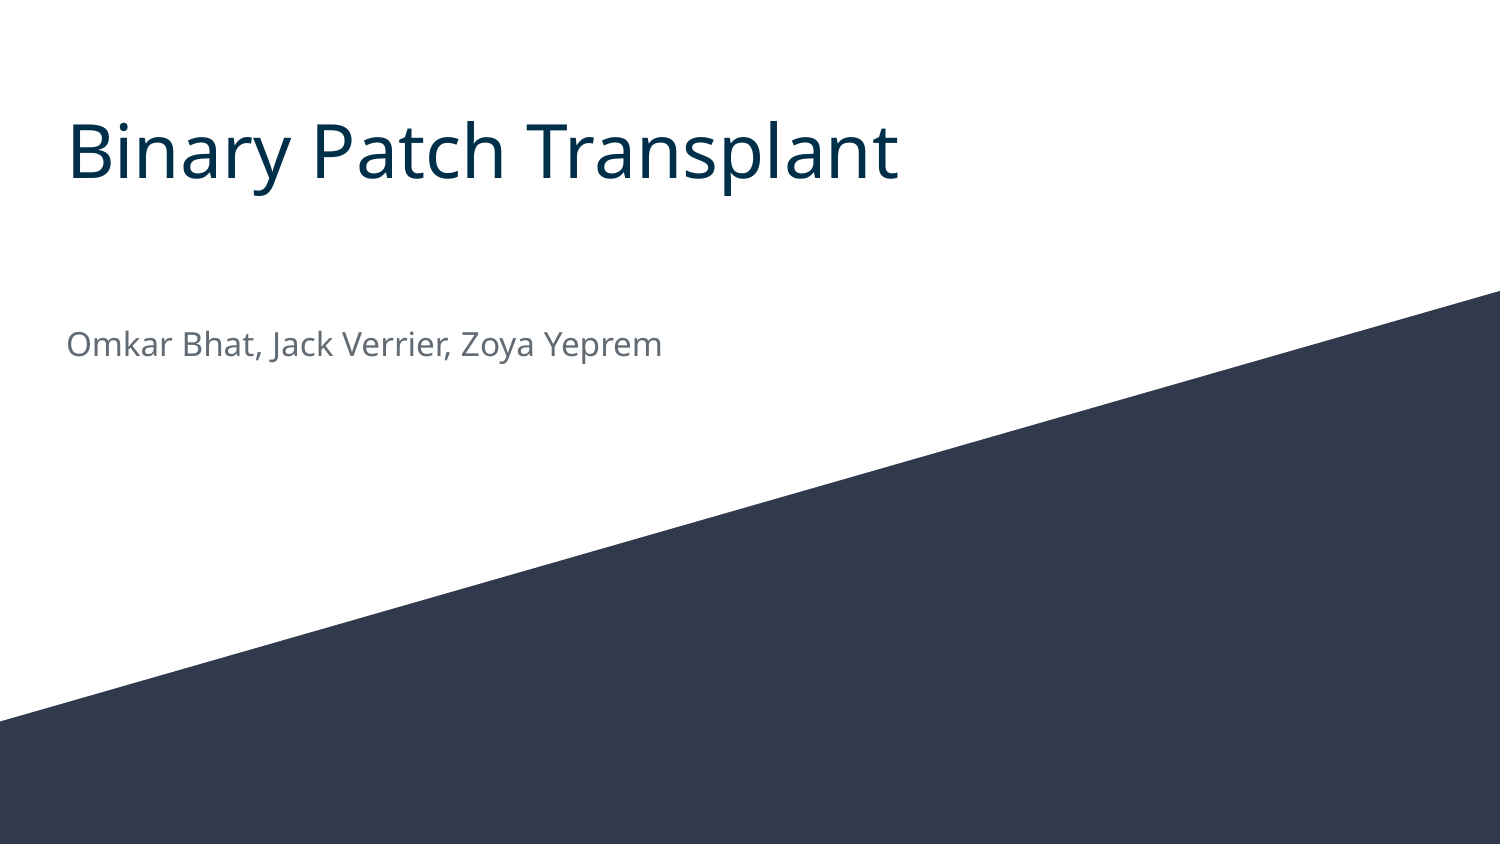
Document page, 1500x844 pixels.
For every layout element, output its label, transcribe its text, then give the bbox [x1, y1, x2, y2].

subtitle Omkar Bhat, Jack Verrier, Zoya Yeprem [51, 308, 748, 430]
title Binary Patch Transplant [51, 88, 1449, 299]
